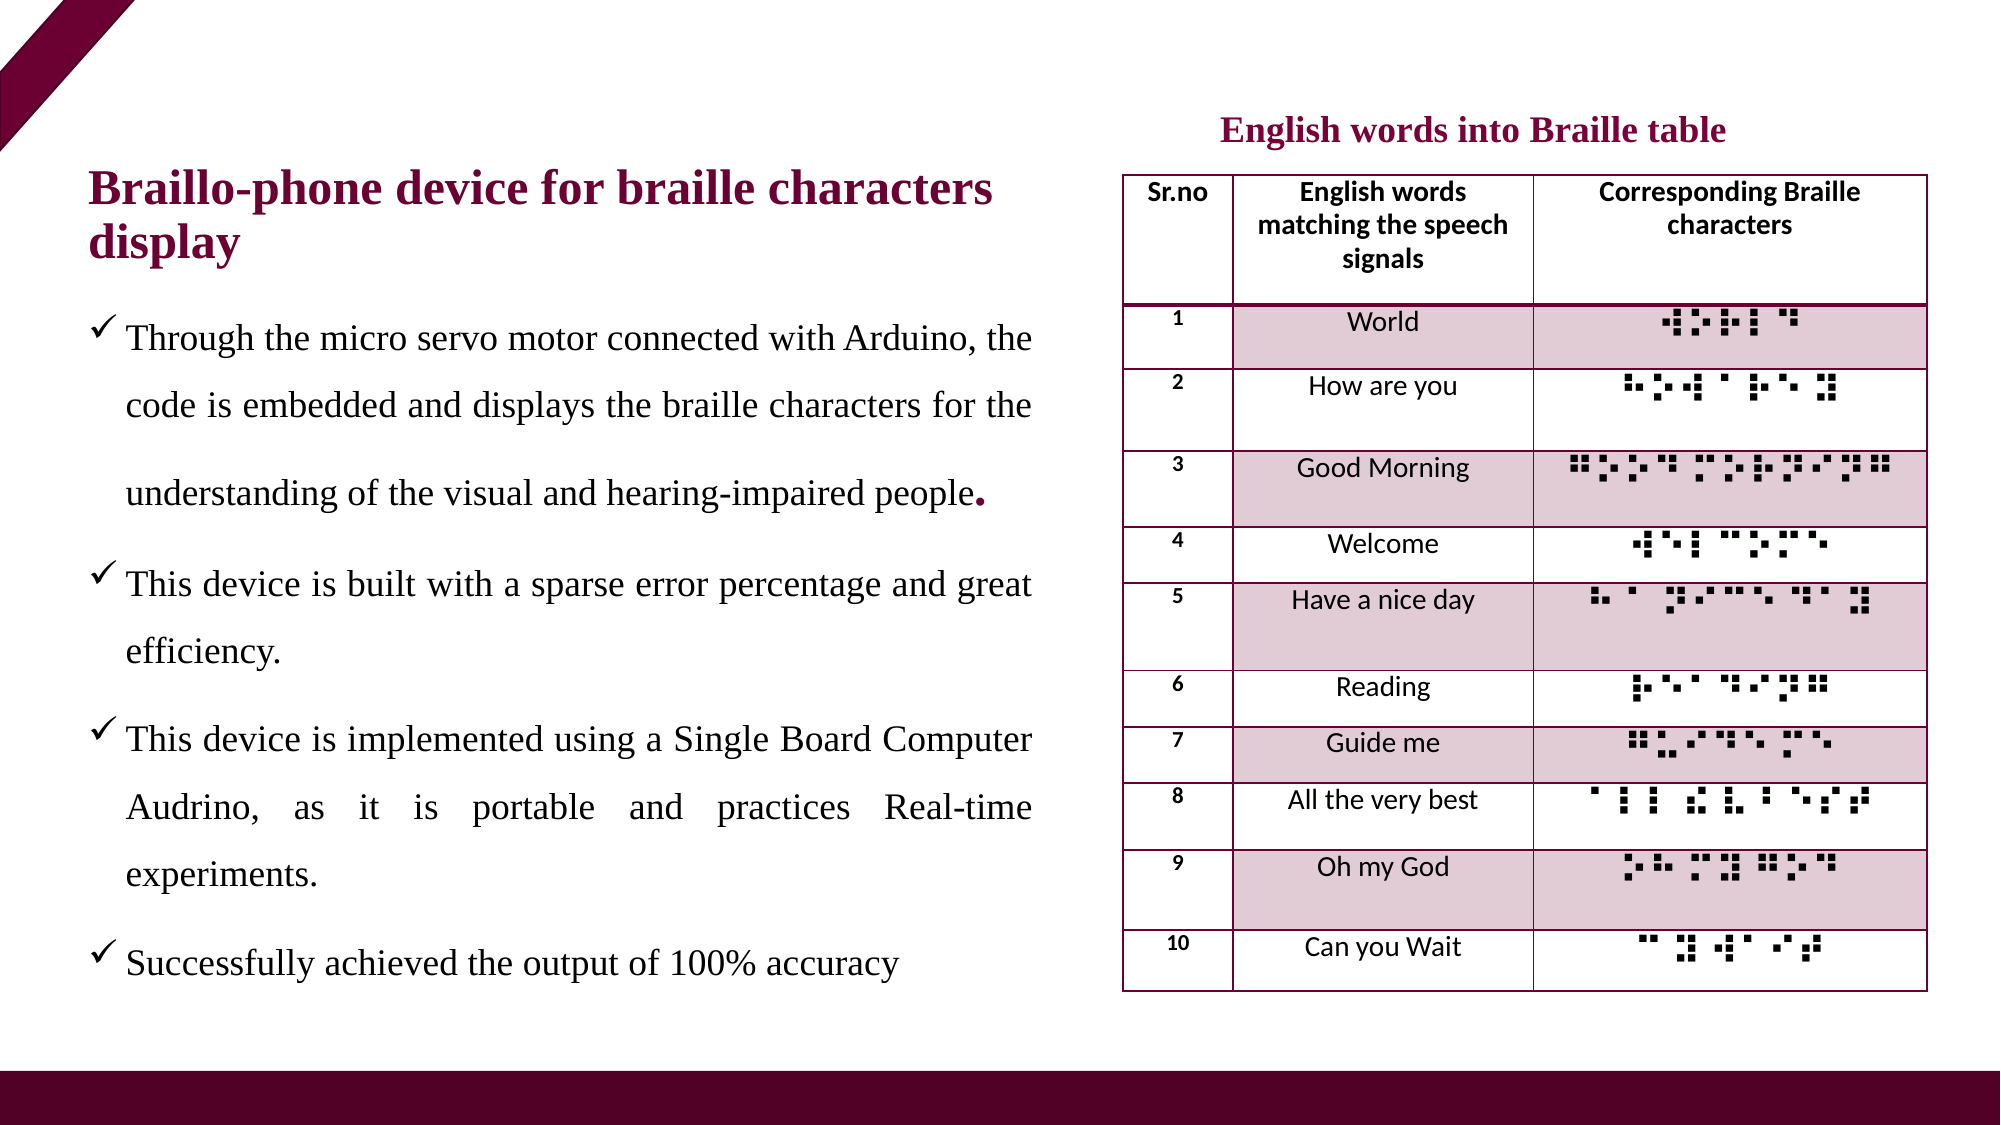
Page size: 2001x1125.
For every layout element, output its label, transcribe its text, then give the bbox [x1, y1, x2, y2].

list Braillo-phone device for braille characters display Through the micro servo motor connected with Arduino, the code is embedded and displays the braille characters for the understanding of the visual and hearing-impaired people. This device is built with a sparse error percentage and great efficiency. This device is implemented using a Single Board Computer Audrino, as it is portable and practices Real-time experiments. Successfully achieved the output of 100% accuracy [73, 72, 1049, 1010]
table_cell ⠕⠓ ⠍⠽ ⠛⠕⠙ [1534, 851, 1926, 929]
table_cell ⠛⠕⠕⠙ ⠍⠕⠗⠝⠊⠝⠛ [1534, 452, 1926, 526]
table_cell 2 [1124, 370, 1232, 450]
table_cell Welcome [1234, 528, 1533, 582]
table_cell 10 [1124, 931, 1232, 990]
table_cell 3 [1124, 452, 1232, 526]
table_cell ⠓⠕⠺ ⠁⠗⠑ ⠽ [1534, 370, 1926, 450]
table_cell How are you [1234, 370, 1533, 450]
table_cell 5 [1124, 584, 1232, 670]
table_cell 4 [1124, 528, 1232, 582]
table_cell ⠓ ⠁ ⠝⠊⠉⠑ ⠙⠁⠽ [1534, 584, 1926, 670]
table_cell 8 [1124, 784, 1232, 849]
table_cell ⠉ ⠽ ⠺⠁⠊⠞ [1534, 931, 1926, 990]
table_cell Have a nice day [1234, 584, 1533, 670]
text_box [0, 0, 135, 152]
table_cell ⠁⠇⠇ ⠮ ⠧ ⠃⠑⠎⠞ [1534, 784, 1926, 849]
table_cell ⠛⠥⠊⠙⠑ ⠍⠑ [1534, 728, 1926, 782]
table_cell All the very best [1234, 784, 1533, 849]
table_header English words matching the speech signals [1234, 176, 1533, 303]
table_cell 1 [1124, 307, 1232, 368]
table_cell 9 [1124, 851, 1232, 929]
table_cell World [1234, 307, 1533, 368]
table_cell Oh my God [1234, 851, 1533, 929]
table_cell Can you Wait [1234, 931, 1533, 990]
table_cell 7 [1124, 728, 1232, 782]
table_header Corresponding Braille characters [1534, 176, 1926, 303]
table_header Sr.no [1124, 176, 1232, 303]
table_cell Guide me [1234, 728, 1533, 782]
table_cell Good Morning [1234, 452, 1533, 526]
table_cell ⠗⠑⠁⠙⠊⠝⠛ [1534, 671, 1926, 726]
table_cell ⠺⠑⠇⠉⠕⠍⠑ [1534, 528, 1926, 582]
table_cell 6 [1124, 671, 1232, 726]
text_box English words into Braille table [1156, 97, 1792, 174]
table_cell ⠺⠕⠗⠇⠙ [1534, 307, 1926, 368]
table_cell Reading [1234, 671, 1533, 726]
text_box [0, 1070, 2000, 1125]
